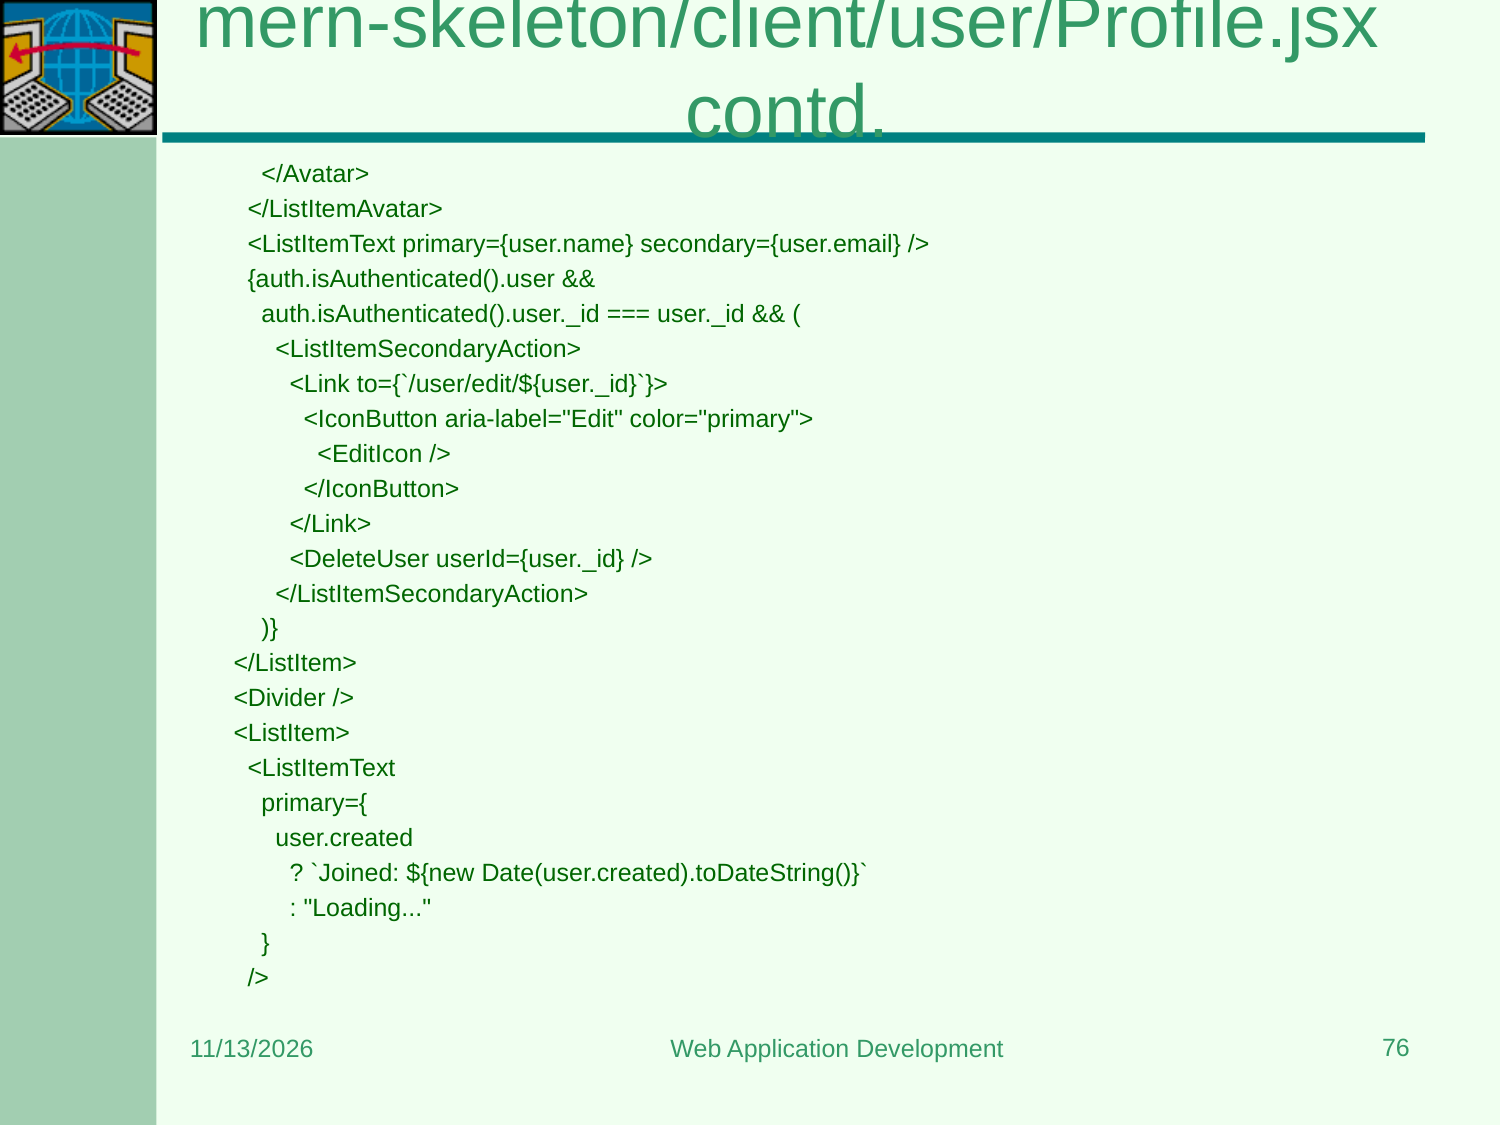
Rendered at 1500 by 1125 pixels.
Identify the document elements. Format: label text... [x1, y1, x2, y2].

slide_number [174, 1024, 438, 1104]
picture [0, 0, 157, 135]
list </Avatar> </ListItemAvatar> <ListItemText primary={user.name} secondary={user.email} /> {auth.isAuthenticated().user && auth.isAuthenticated().user._id === user._id && ( <ListItemSecondaryAction> <Link to={`/user/edit/${user._id}`}> <IconButton aria-label="Edit" color="primary"> <EditIcon /> </IconButton> </Link> <DeleteUser userId={user._id} /> </ListItemSecondaryAction> )} </ListItem> <Divider /> <ListItem> <ListItemText primary={ user.created ? `Joined: ${new Date(user.created).toDateString()}` : "Loading..." } /> [162, 149, 1488, 1013]
slide_number 76 [1237, 1024, 1426, 1103]
footer Web Application Development [462, 1024, 1213, 1104]
title Updated mern-skeleton/client/user/Profile.jsx contd. [150, 0, 1425, 125]
